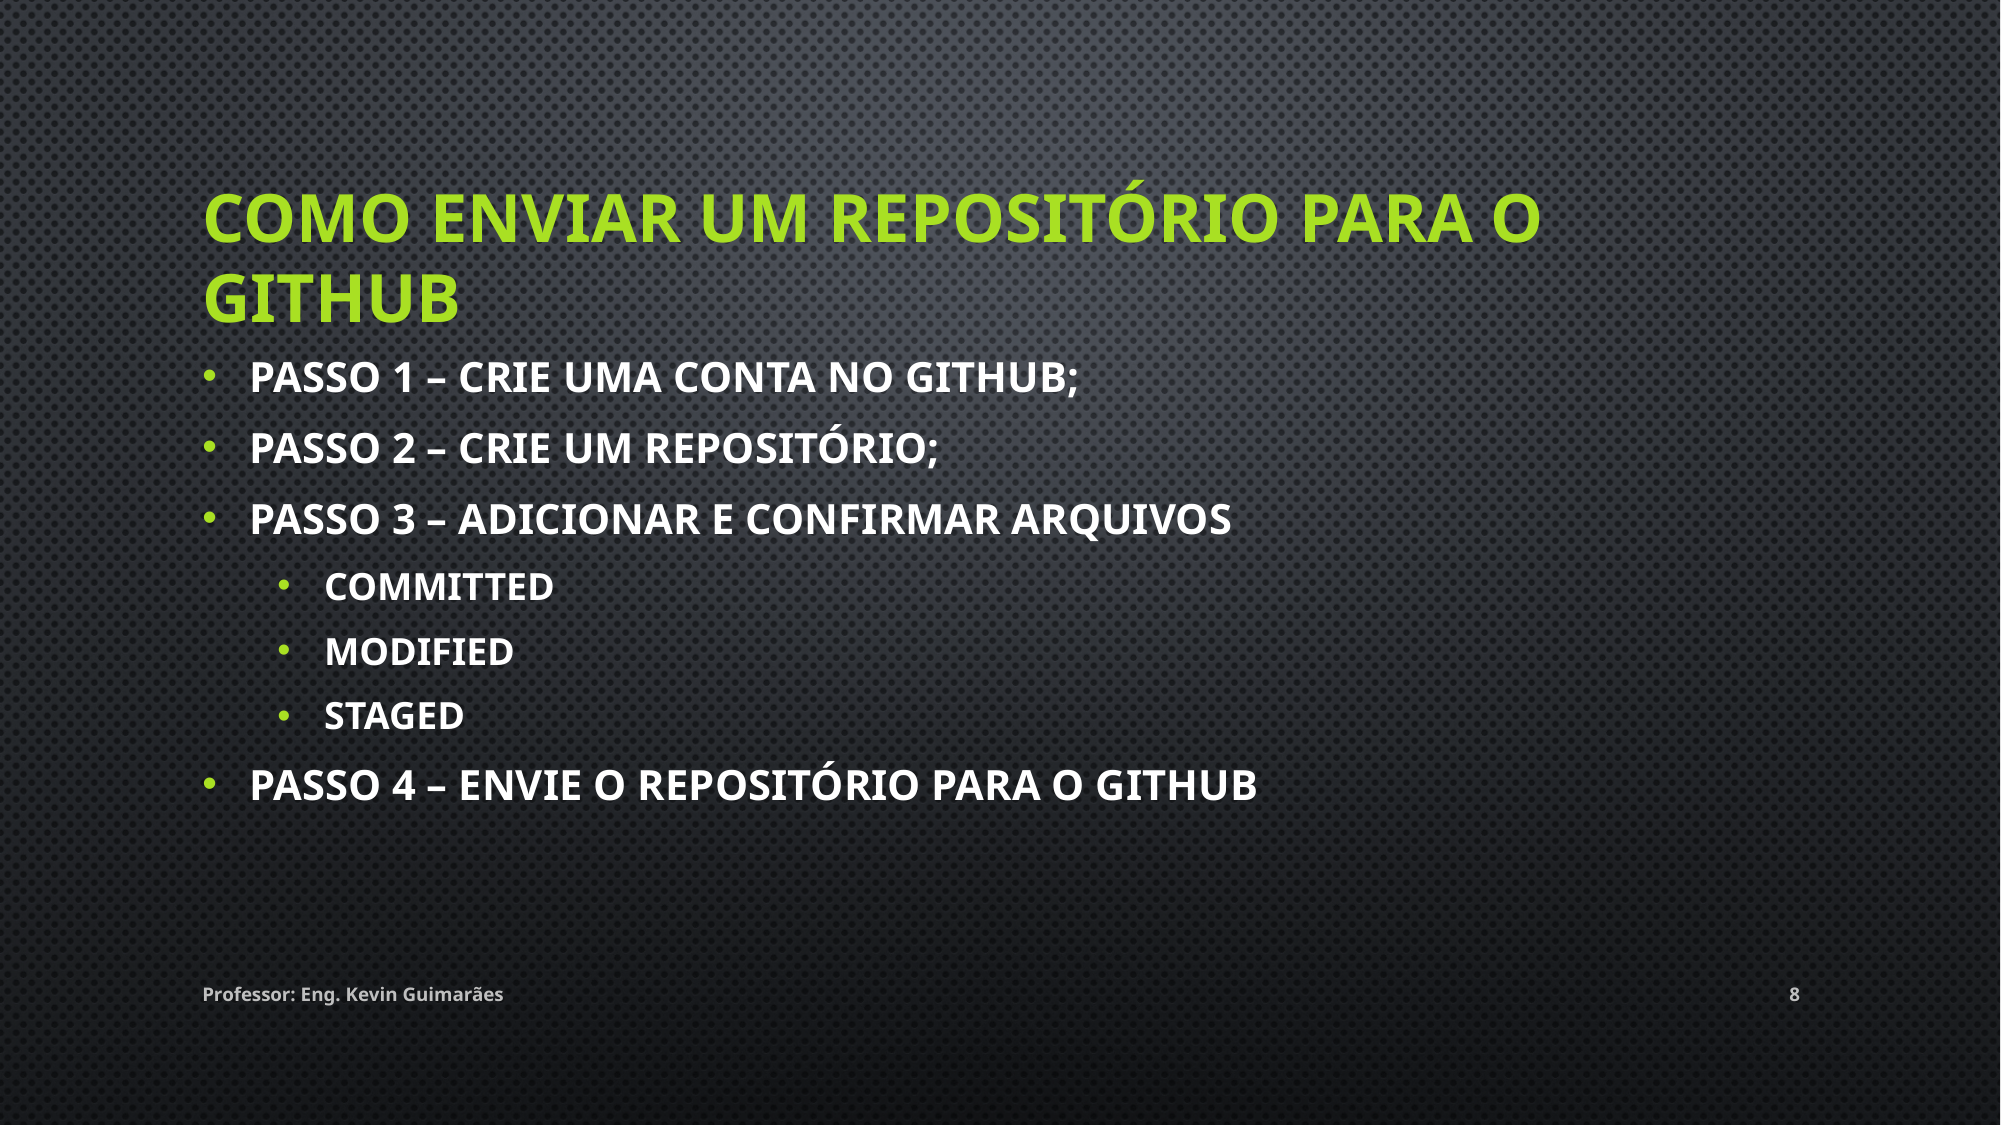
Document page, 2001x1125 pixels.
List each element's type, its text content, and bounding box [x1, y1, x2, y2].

footer Professor: Eng. Kevin Guimarães [187, 965, 1425, 1025]
slide_number 8 [1724, 965, 1816, 1025]
list Passo 1 – Crie uma conta no GitHub; Passo 2 – Crie um repositório; Passo 3 – Adicionar e confirmar arquivos Committed Modified Staged Passo 4 – Envie o repositório para o GitHub [187, 350, 1813, 946]
title Como enviar um repositório para o GitHub [187, 99, 1813, 350]
